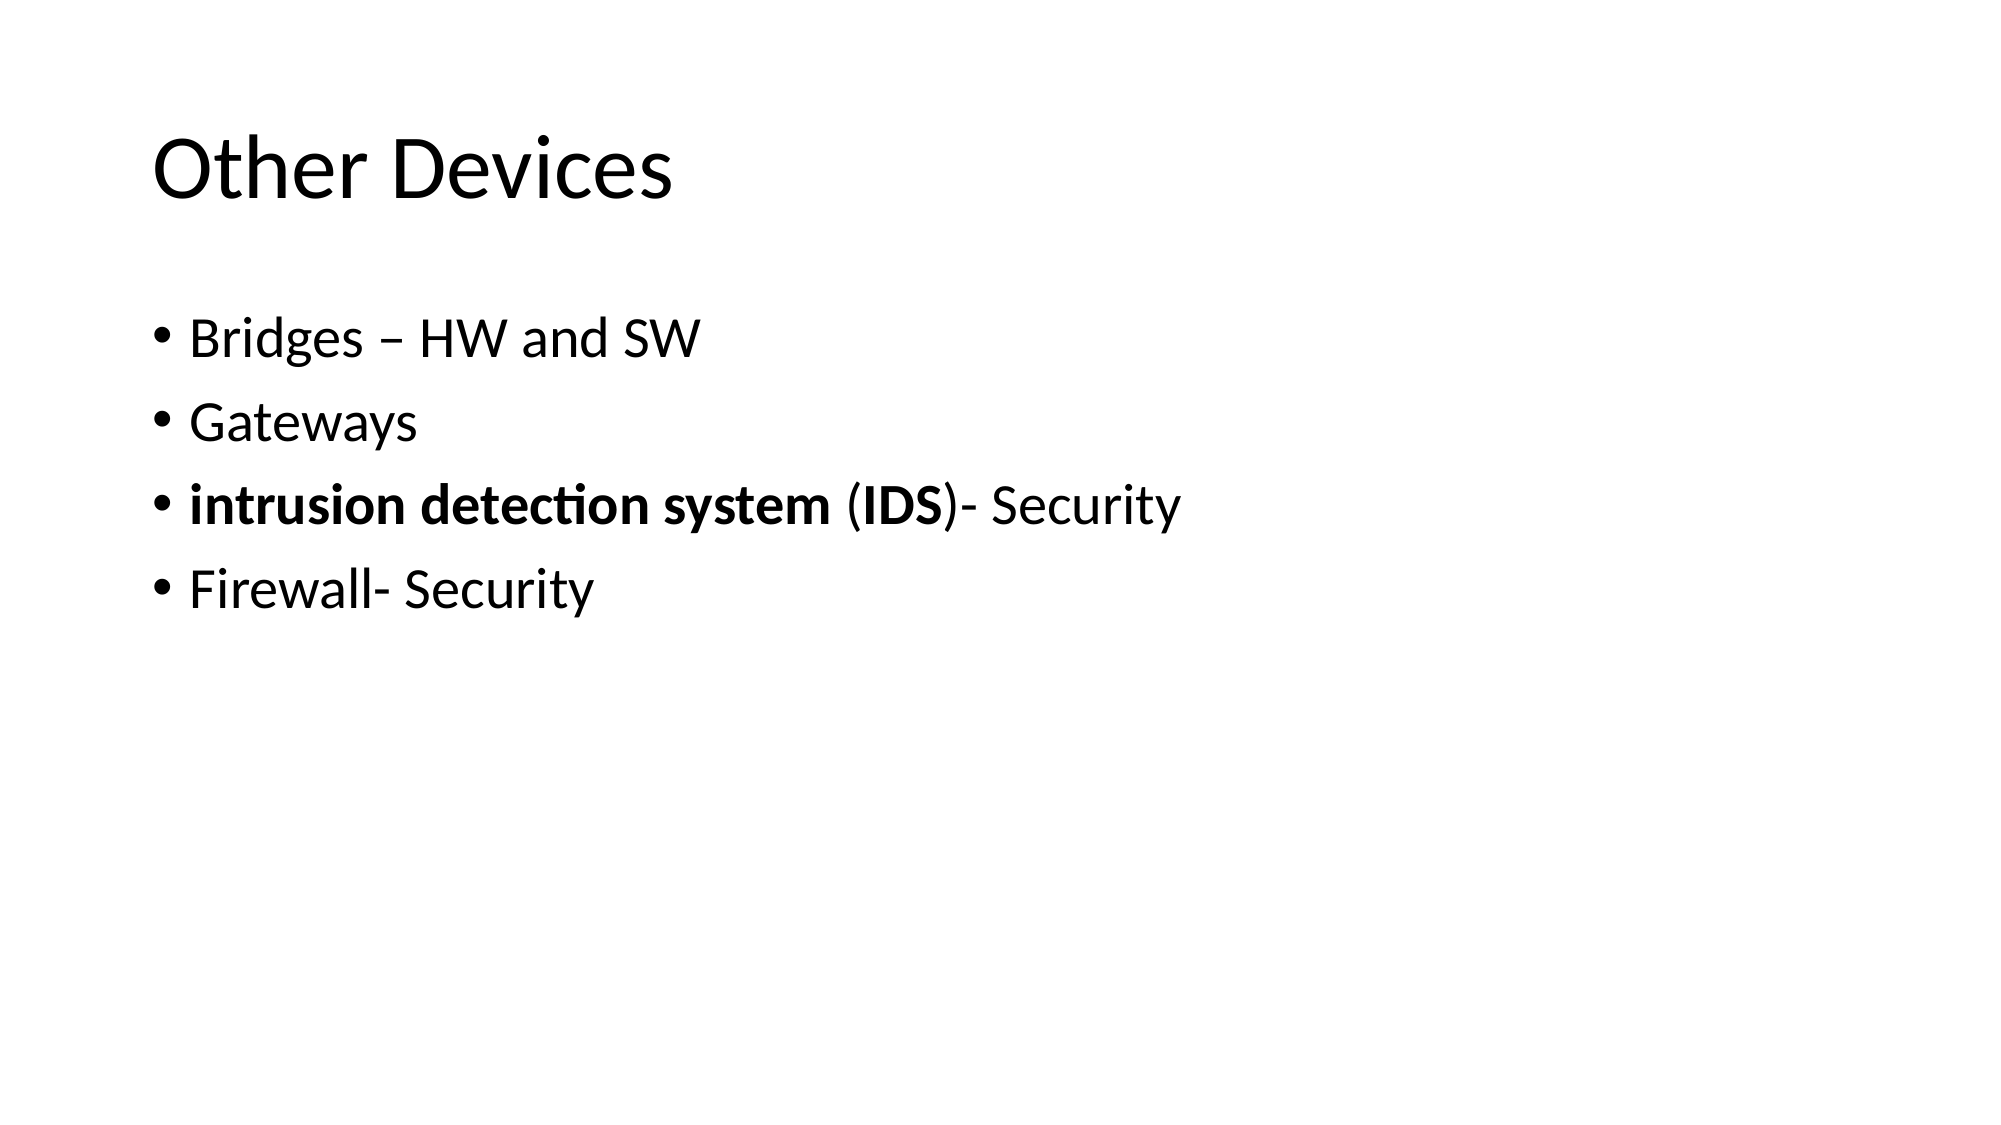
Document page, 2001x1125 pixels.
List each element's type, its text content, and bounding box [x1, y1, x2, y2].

list Bridges – HW and SW Gateways intrusion detection system (IDS)- Security Firewall- Security [137, 299, 1863, 1014]
title Other Devices [137, 59, 1863, 278]
